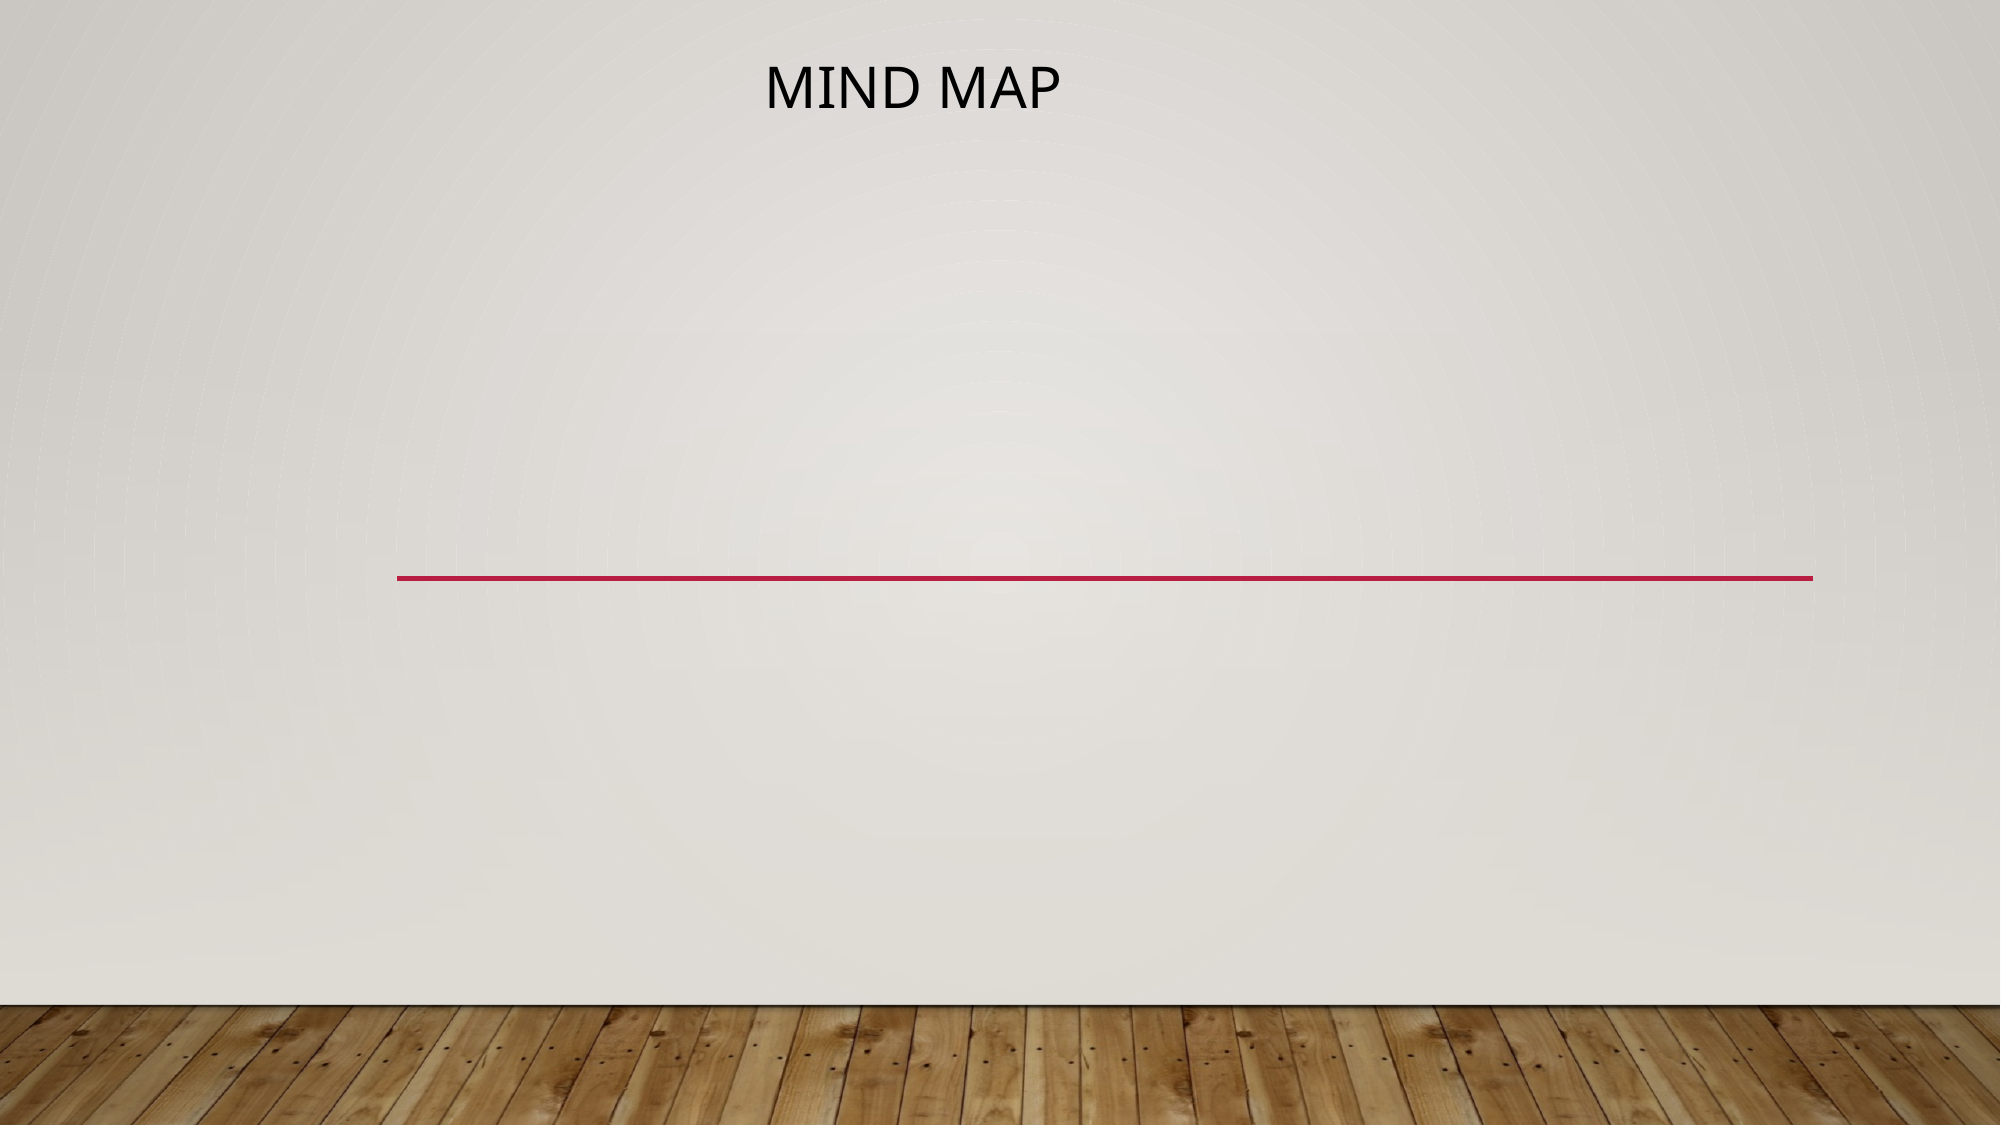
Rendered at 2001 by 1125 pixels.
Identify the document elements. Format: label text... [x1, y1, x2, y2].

picture [0, 1005, 2000, 1125]
subtitle Mind Map [749, 22, 1208, 137]
